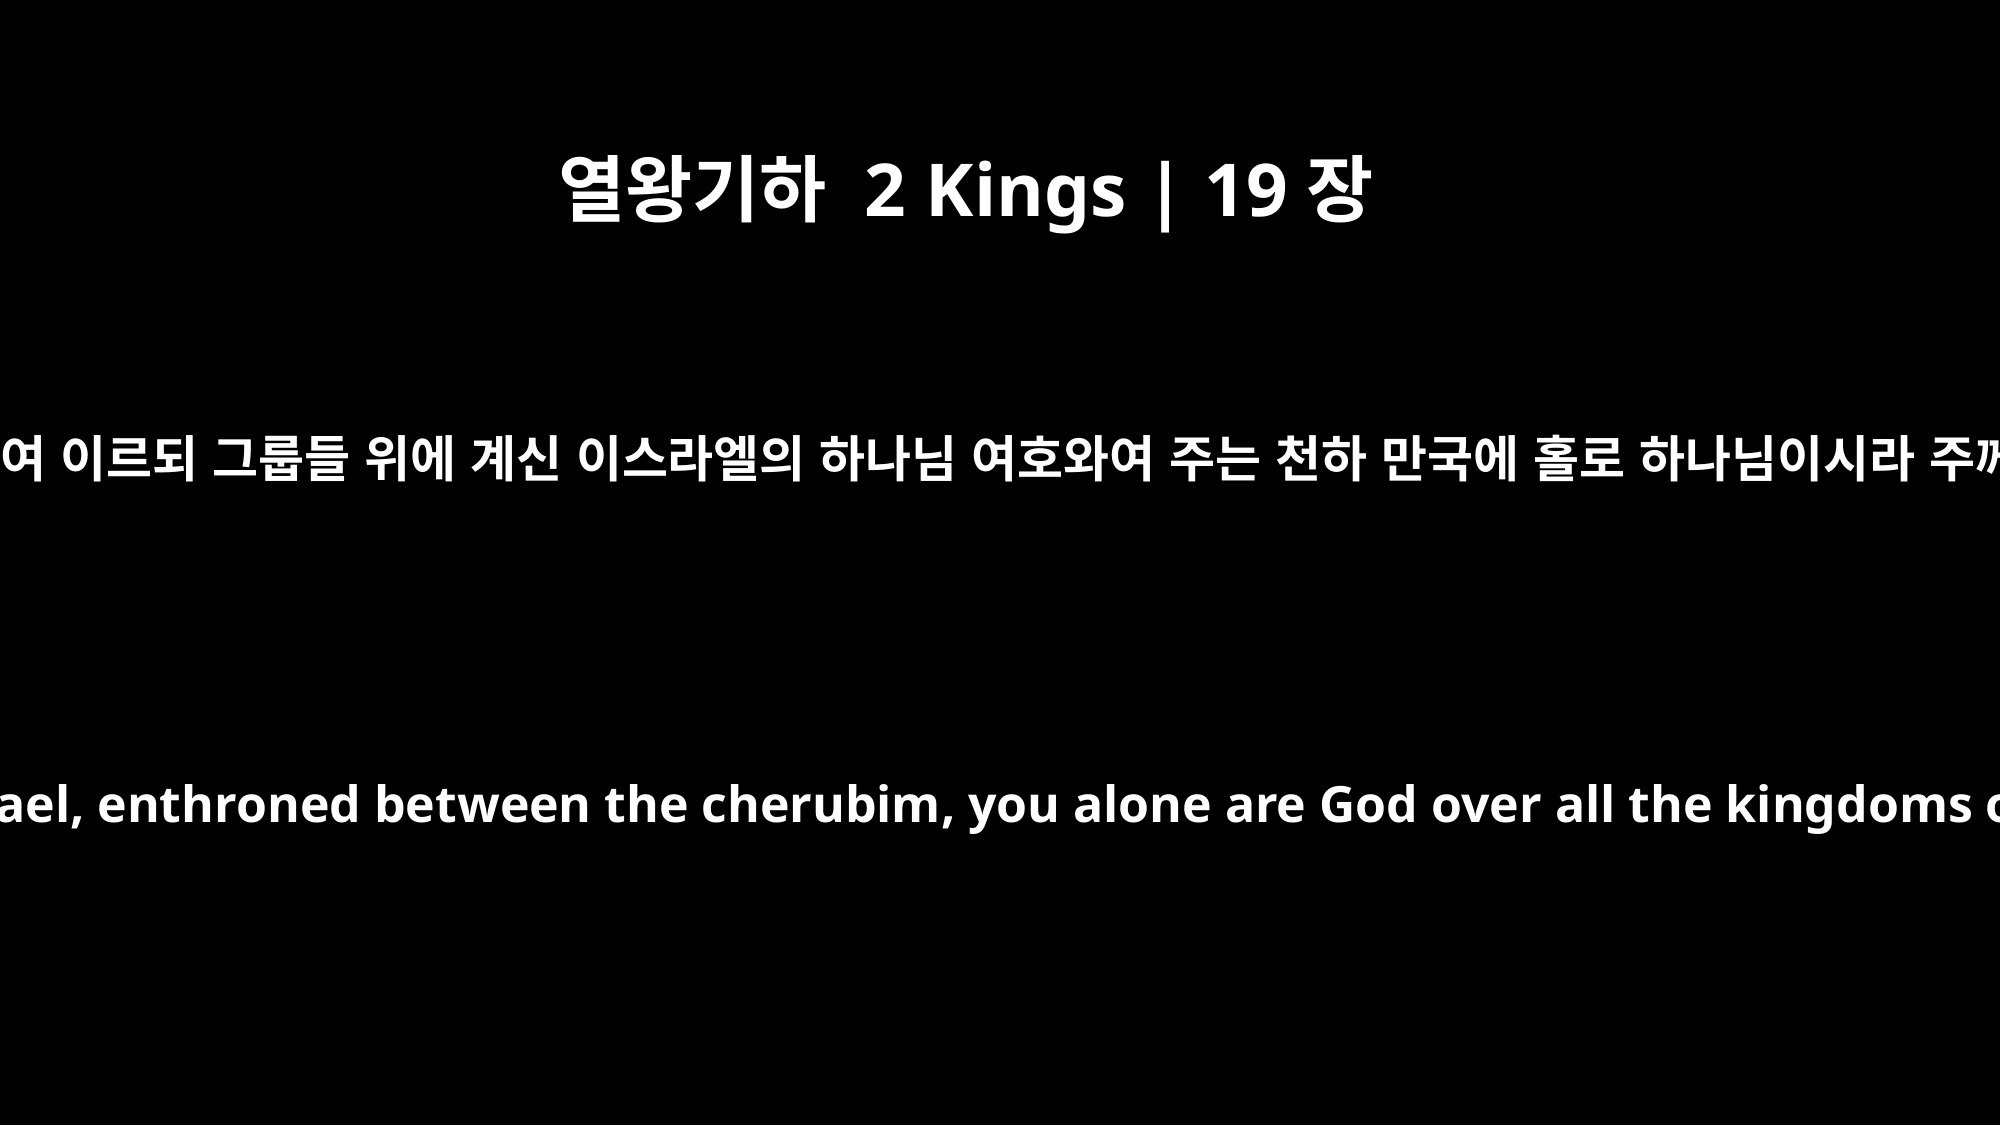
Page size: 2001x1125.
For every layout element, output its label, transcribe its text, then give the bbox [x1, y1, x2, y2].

text_box 15 그 앞에서 히스기야가 기도하여 이르되 그룹들 위에 계신 이스라엘의 하나님 여호와여 주는 천하 만국에 홀로 하나님이시라 주께서 천지를 만드셨나이다 [0, 359, 2000, 495]
text_box 열왕기하 2 Kings | 19장 [543, 136, 1389, 239]
text_box And Hezekiah prayed to the LORD: "O LORD, God of Israel, enthroned between the cherubim, you alone are God over all the kingdoms of the earth. You have made heaven and earth. [0, 764, 2000, 840]
